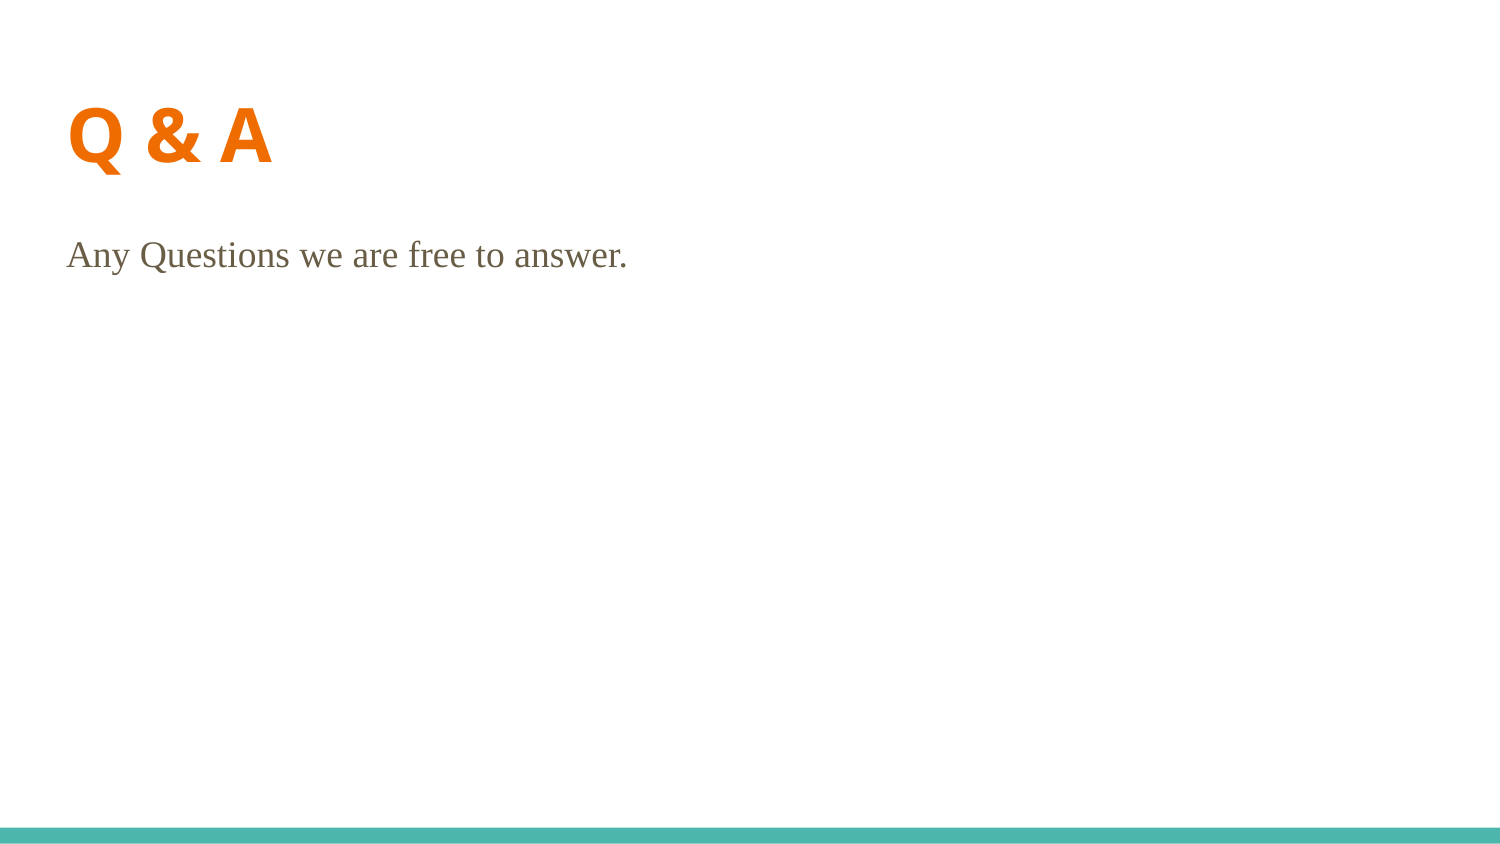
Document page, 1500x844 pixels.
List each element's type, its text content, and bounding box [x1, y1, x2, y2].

list Any Questions we are free to answer. [51, 207, 1449, 750]
title Q & A [51, 72, 1449, 189]
